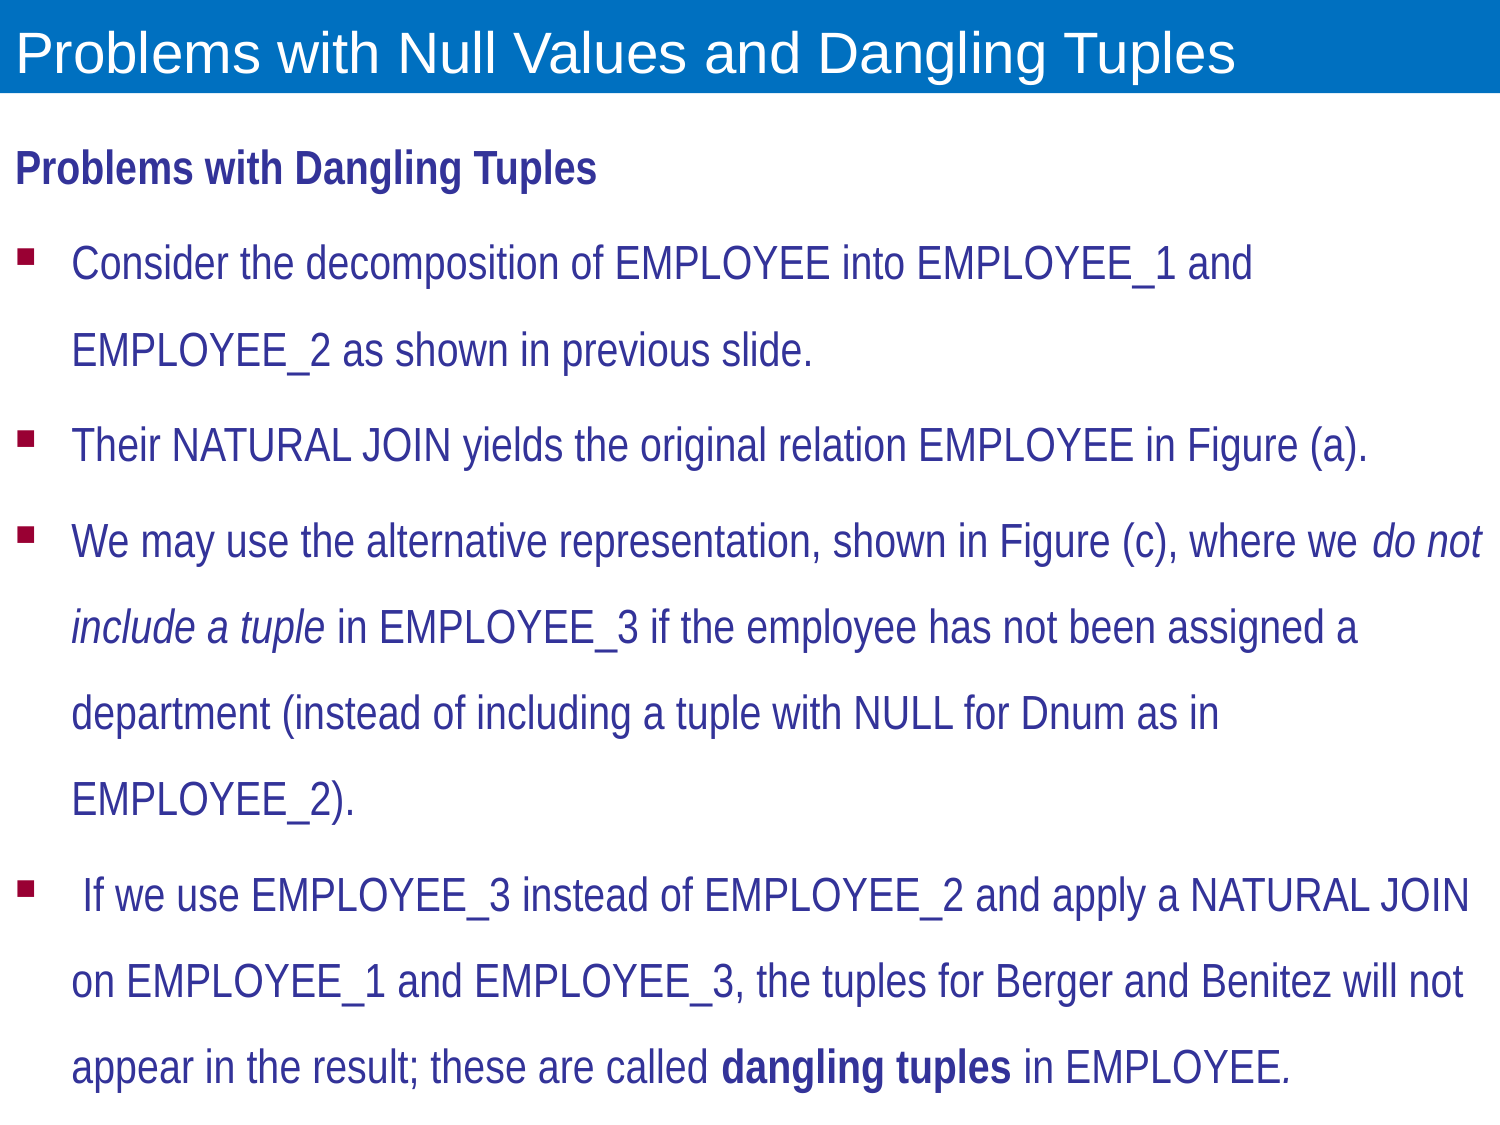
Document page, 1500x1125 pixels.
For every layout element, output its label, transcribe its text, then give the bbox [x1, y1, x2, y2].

title Problems with Null Values and Dangling Tuples [0, 0, 1500, 94]
list Problems with Dangling Tuples Consider the decomposition of EMPLOYEE into EMPLOYEE_1 and EMPLOYEE_2 as shown in previous slide. Their NATURAL JOIN yields the original relation EMPLOYEE in Figure (a). We may use the alternative representation, shown in Figure (c), where we do not include a tuple in EMPLOYEE_3 if the employee has not been assigned a department (instead of including a tuple with NULL for Dnum as in EMPLOYEE_2). If we use EMPLOYEE_3 instead of EMPLOYEE_2 and apply a NATURAL JOIN on EMPLOYEE_1 and EMPLOYEE_3, the tuples for Berger and Benitez will not appear in the result; these are called dangling tuples in EMPLOYEE. [0, 99, 1488, 1113]
